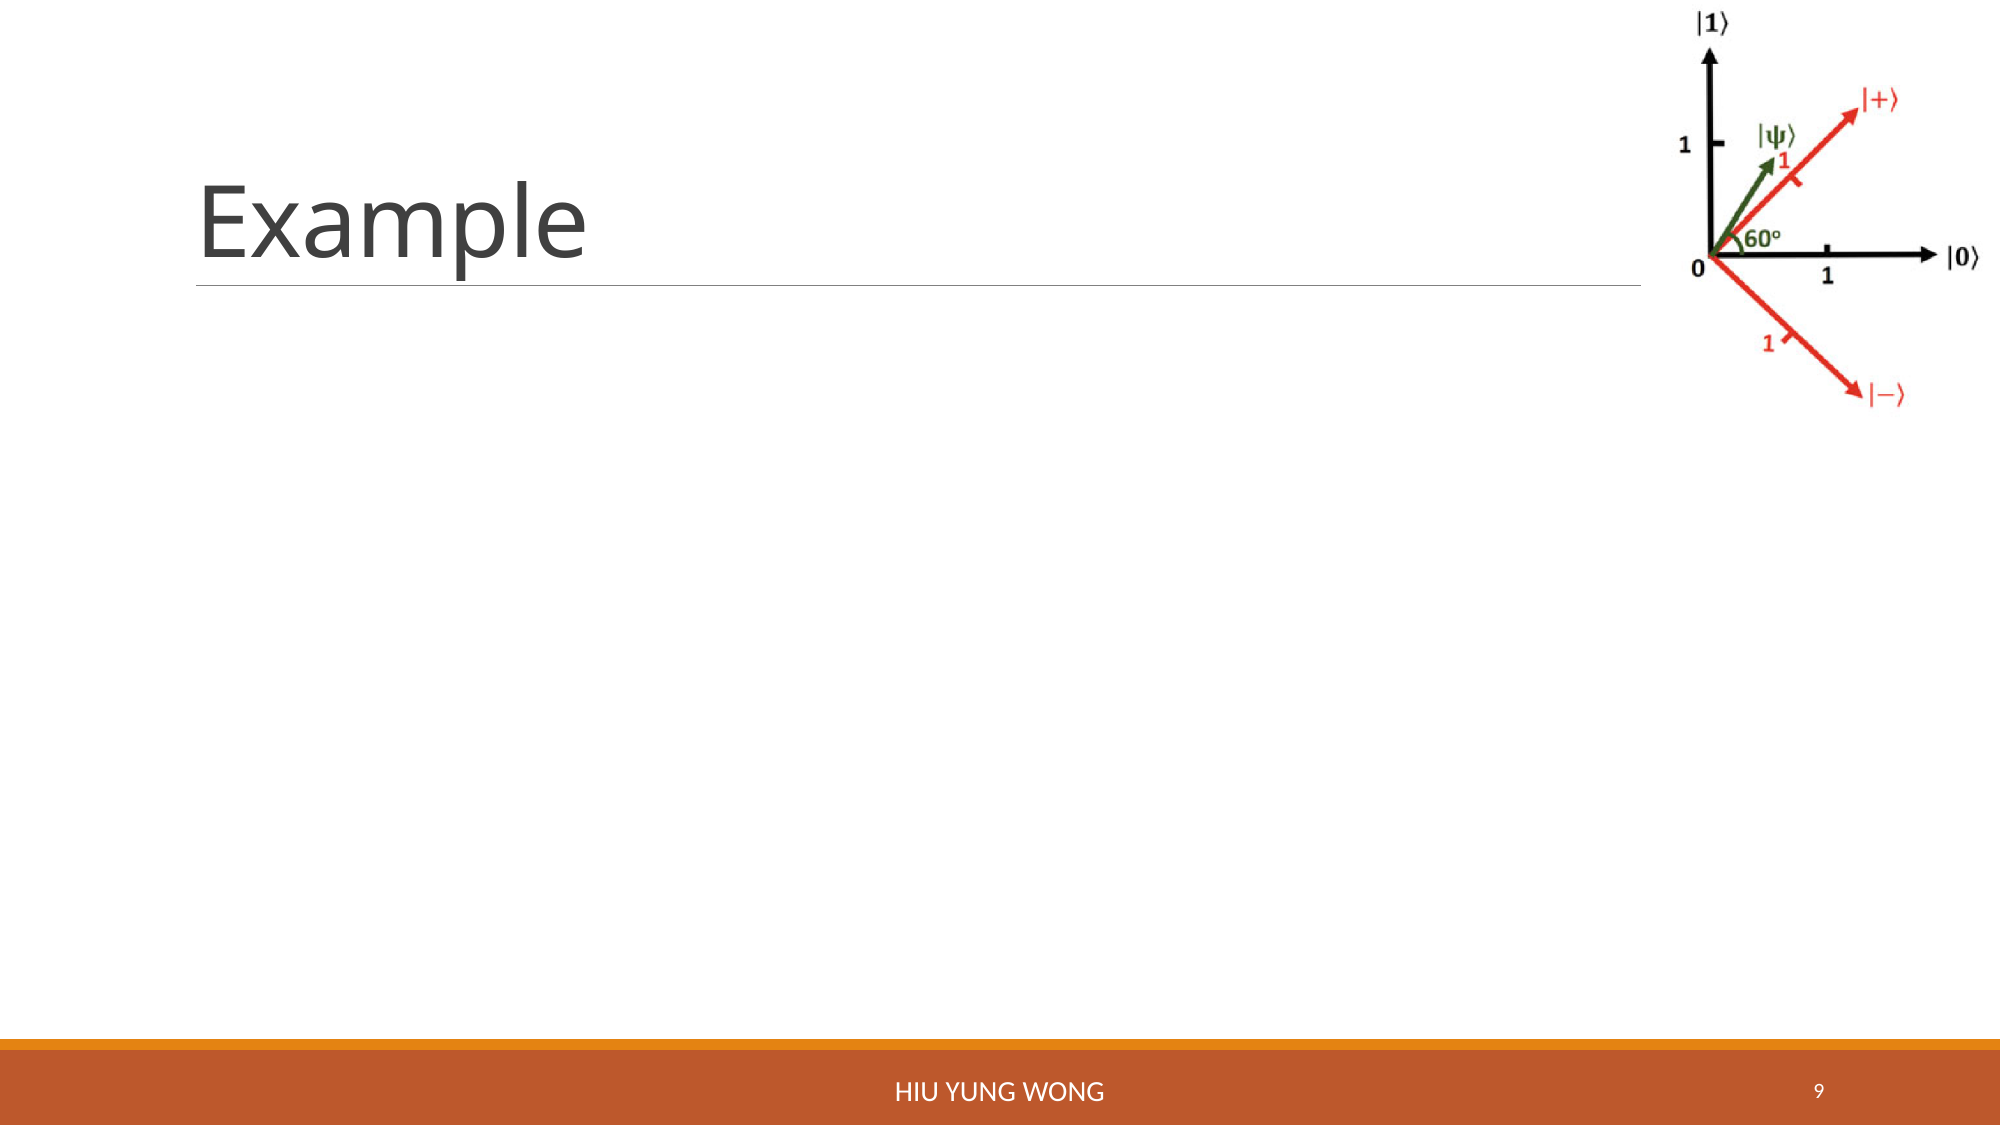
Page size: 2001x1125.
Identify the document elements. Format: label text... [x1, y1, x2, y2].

slide_number 9 [1624, 1059, 1840, 1120]
footer Hiu Yung Wong [604, 1059, 1396, 1120]
title Example [180, 47, 1637, 285]
picture [1640, 3, 2000, 425]
